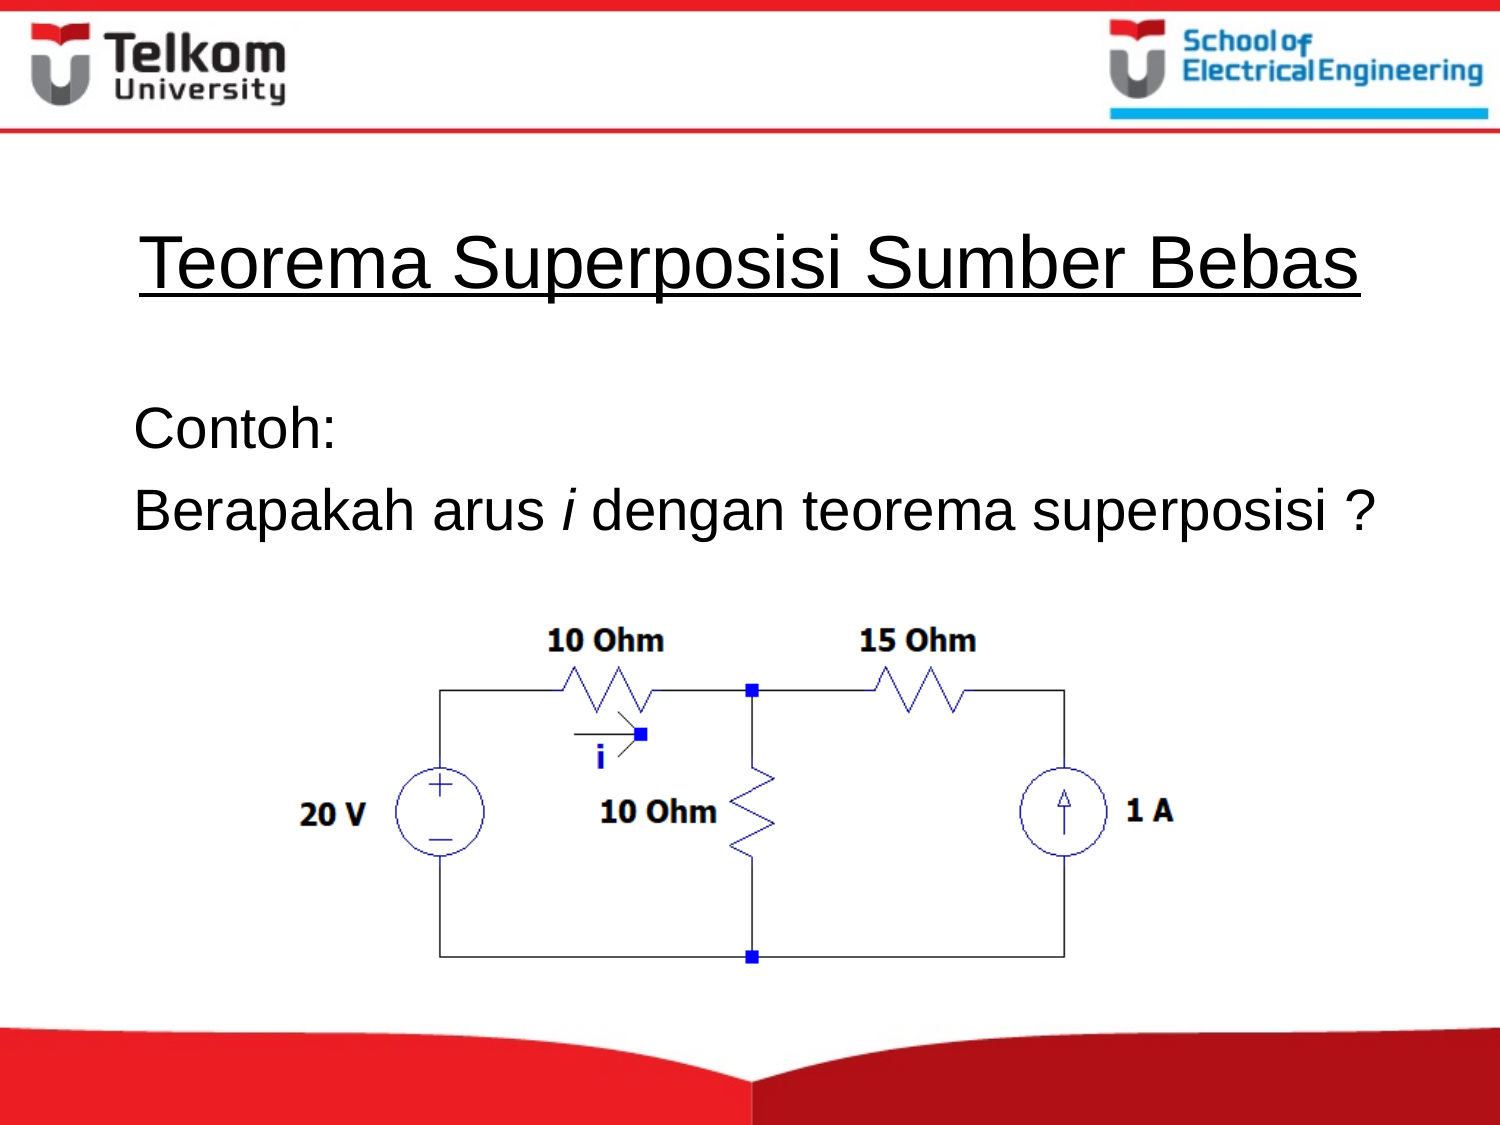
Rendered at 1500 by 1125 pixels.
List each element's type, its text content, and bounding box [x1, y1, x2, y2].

picture [274, 587, 1213, 998]
picture [0, 0, 1500, 1125]
list Contoh: Berapakah arus i dengan teorema superposisi ? [62, 382, 1413, 1125]
title Teorema Superposisi Sumber Bebas [75, 165, 1425, 353]
